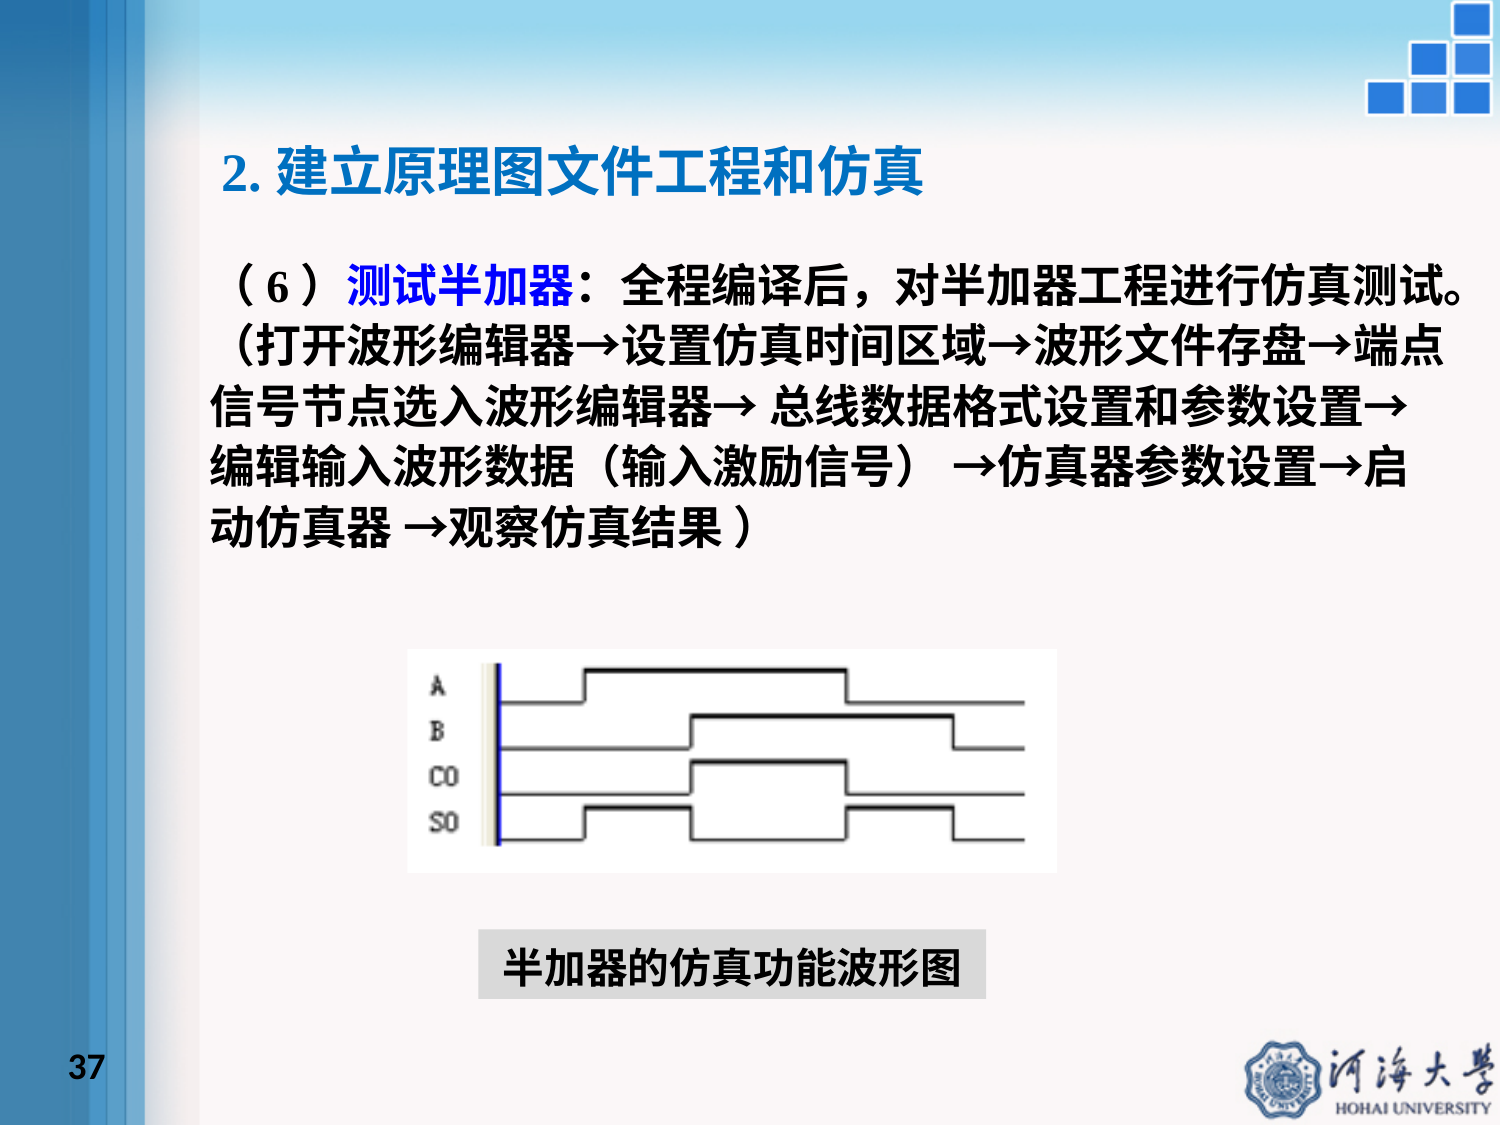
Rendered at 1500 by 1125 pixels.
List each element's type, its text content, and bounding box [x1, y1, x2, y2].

text_box （6）测试半加器：全程编译后，对半加器工程进行仿真测试。（打开波形编辑器→设置仿真时间区域→波形文件存盘→端点信号节点选入波形编辑器→ 总线数据格式设置和参数设置→编辑输入波形数据（输入激励信号） →仿真器参数设置→启动仿真器 →观察仿真结果 ） [194, 243, 1461, 561]
picture [0, 0, 1500, 1125]
text_box 37 [53, 1035, 148, 1103]
text_box 半加器的仿真功能波形图 [478, 929, 987, 999]
text_box 2.建立原理图文件工程和仿真 [206, 123, 1282, 210]
